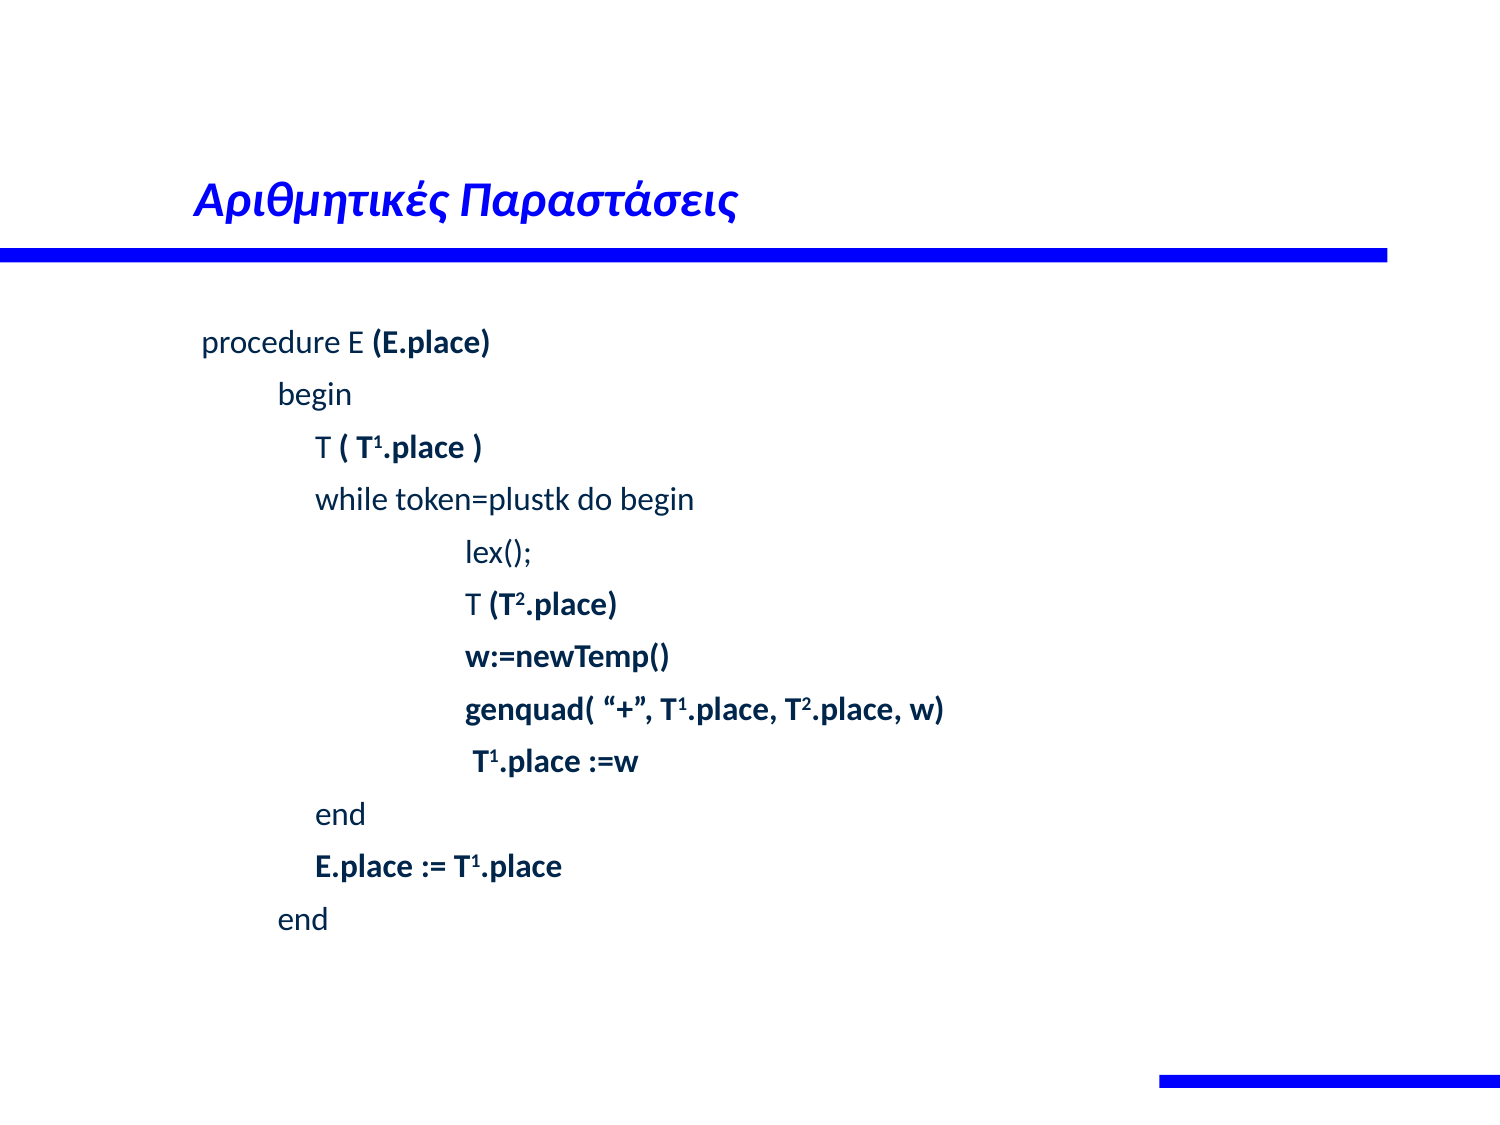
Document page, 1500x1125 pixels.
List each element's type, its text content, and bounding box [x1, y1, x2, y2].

title Αριθμητικές Παραστάσεις [179, 46, 1455, 235]
list procedure E (E.place) begin T ( T1.place ) while token=plustk do begin lex(); T (T2.place) w:=newTemp() genquad( “+”, T1.place, T2.place, w) T1.place :=w end E.place := T1.place end [112, 312, 1388, 1001]
